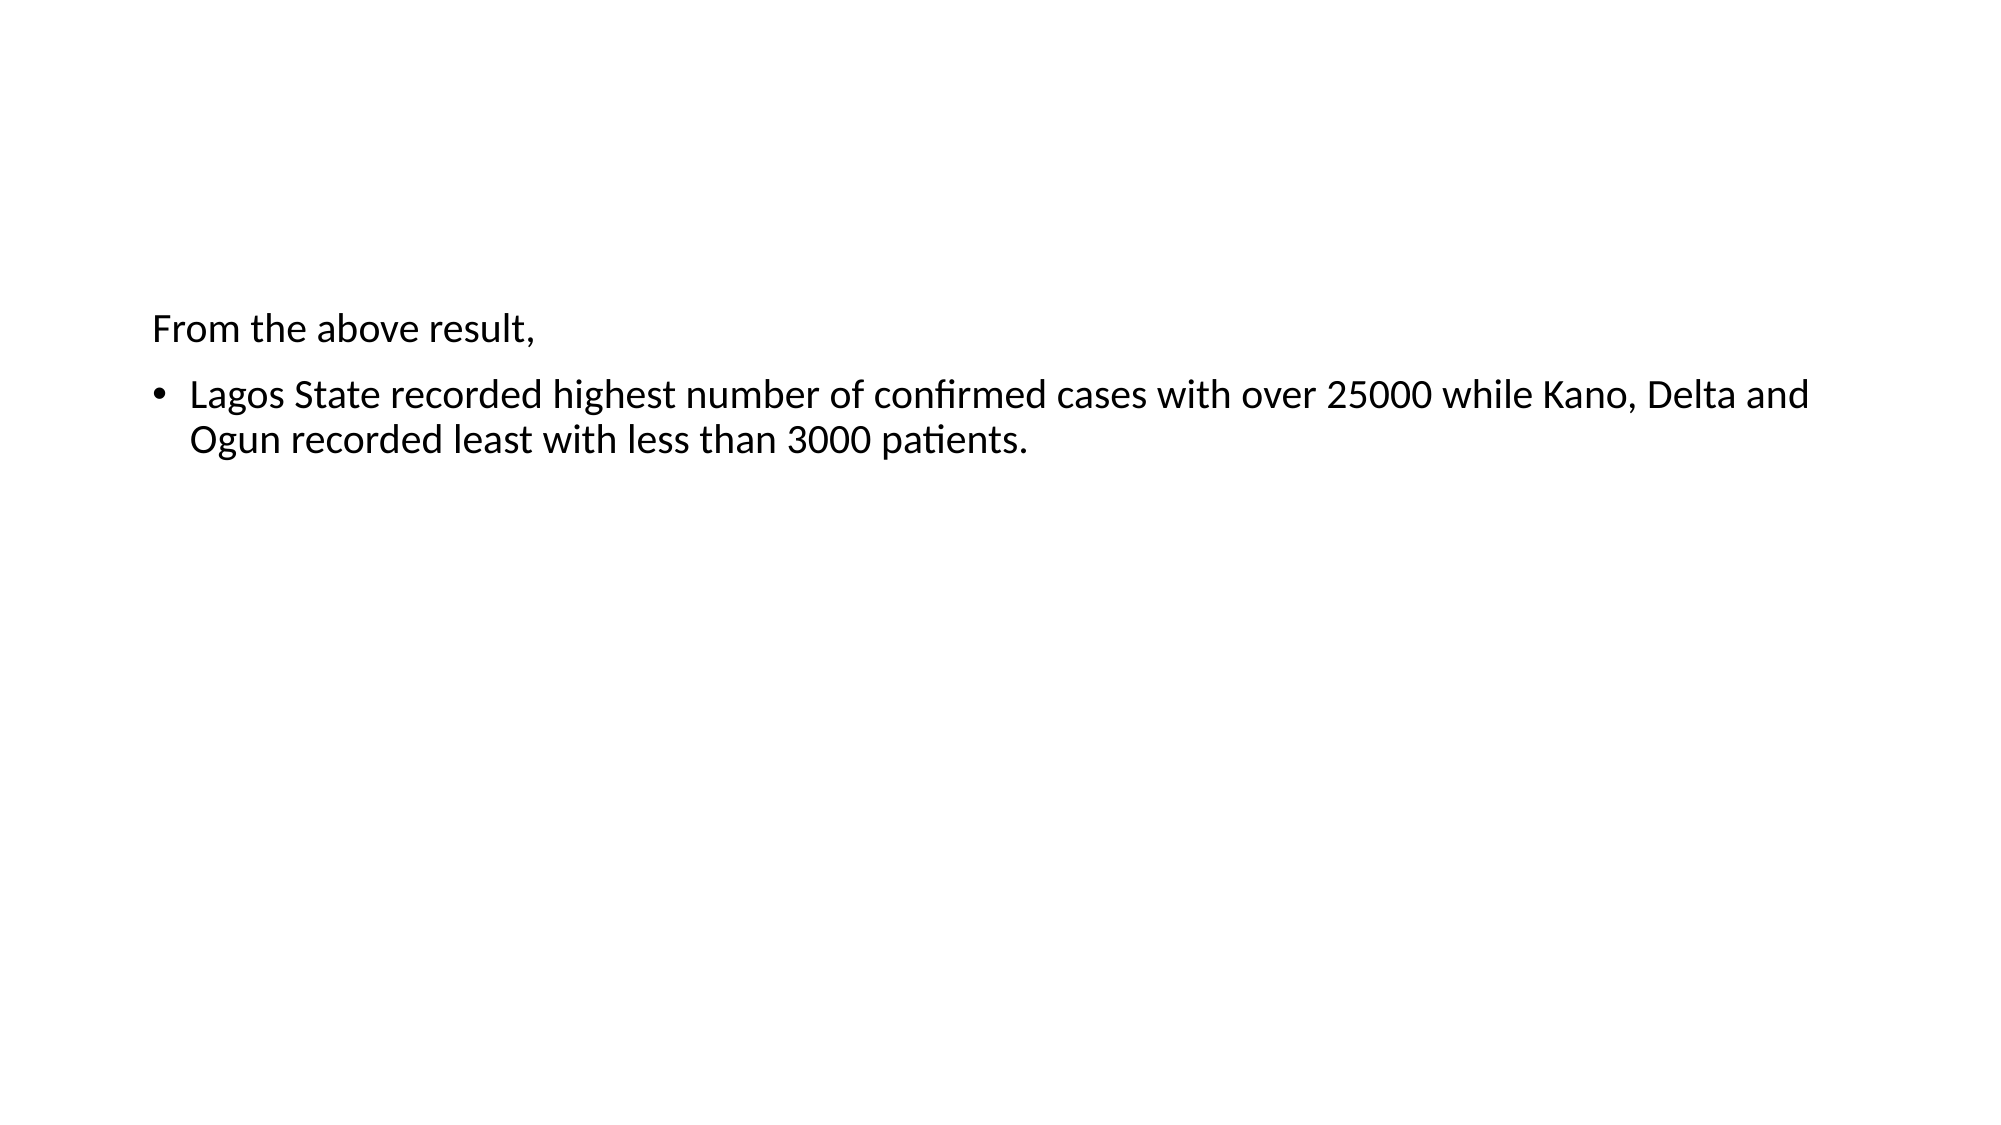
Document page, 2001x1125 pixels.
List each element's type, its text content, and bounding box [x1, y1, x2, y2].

list From the above result, Lagos State recorded highest number of confirmed cases with over 25000 while Kano, Delta and Ogun recorded least with less than 3000 patients. [137, 299, 1863, 1014]
